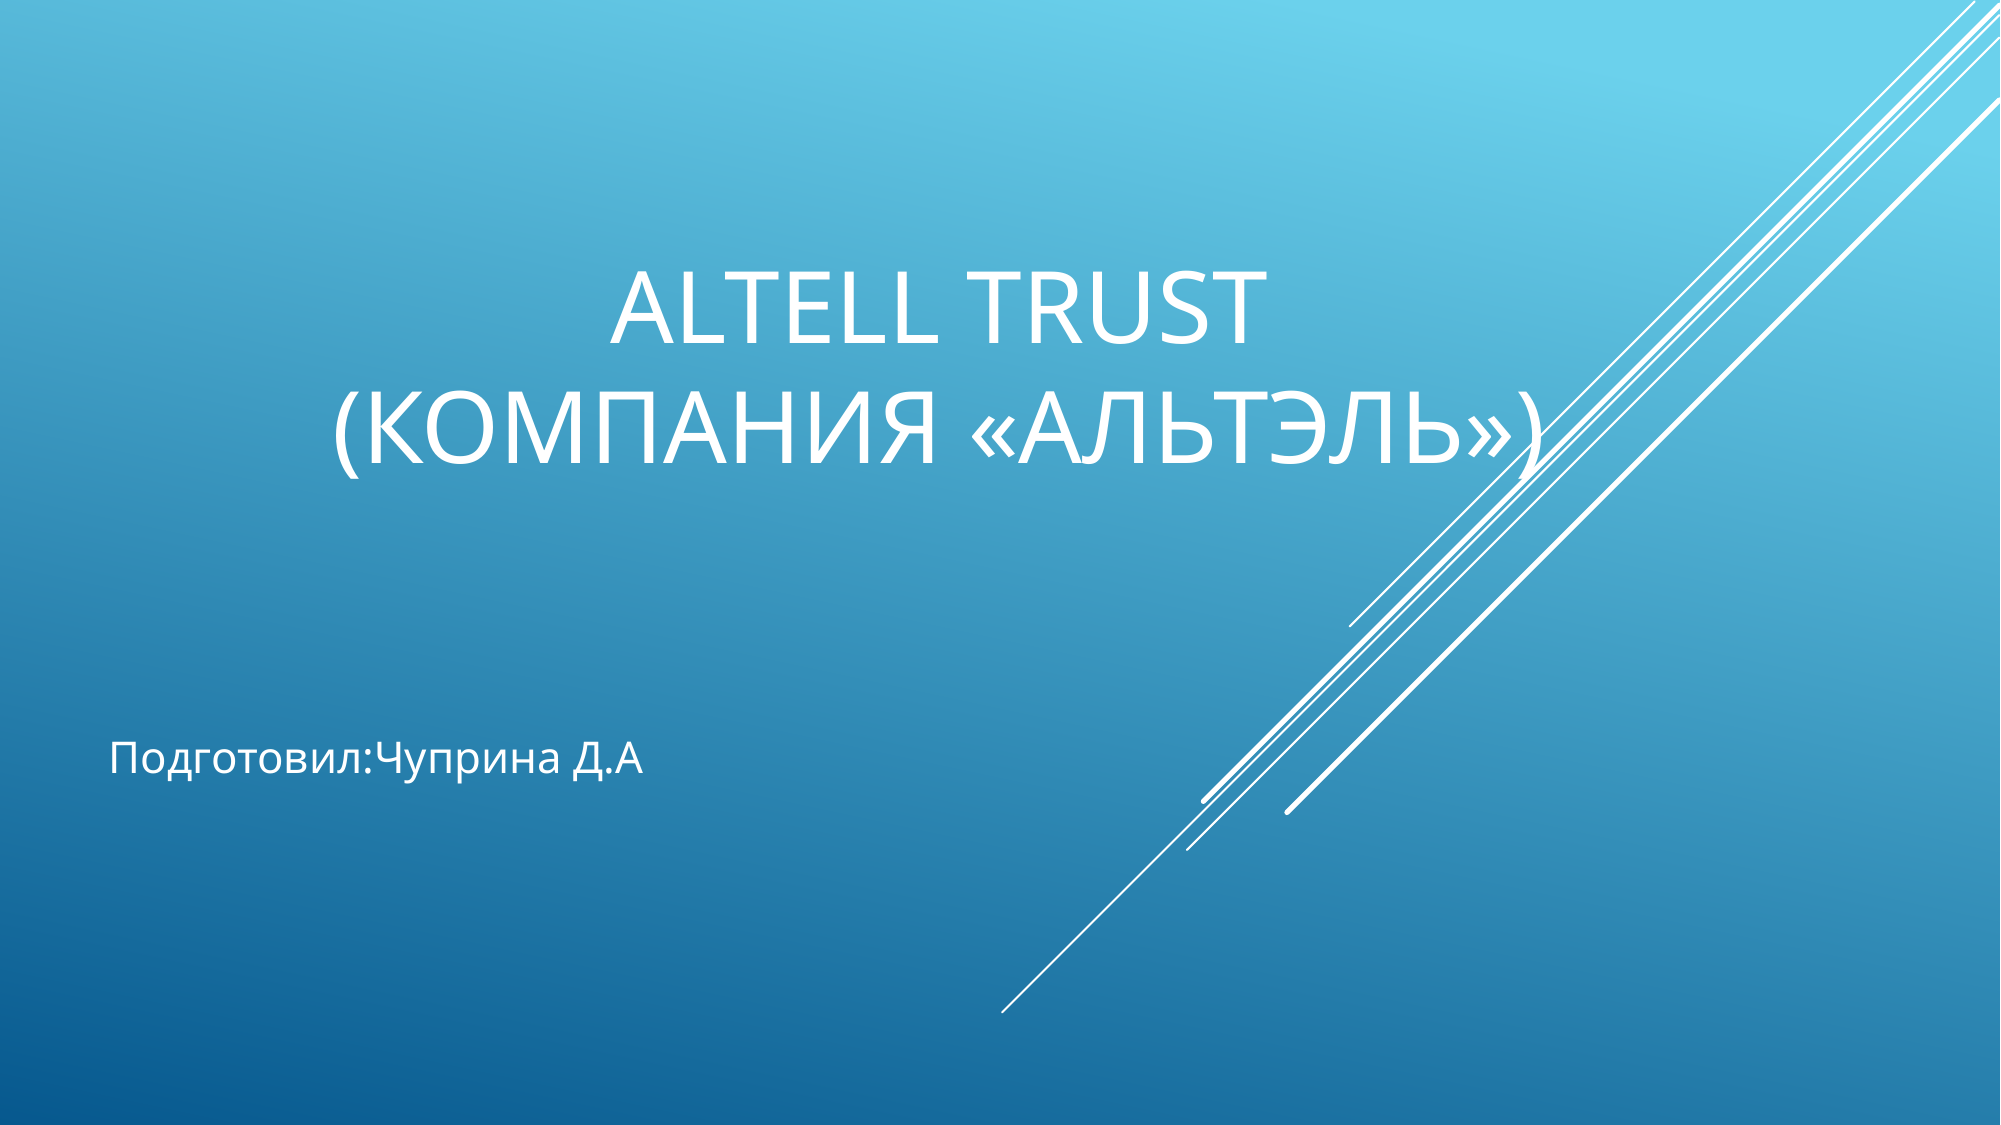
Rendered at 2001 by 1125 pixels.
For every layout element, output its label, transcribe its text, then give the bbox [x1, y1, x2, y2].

subtitle Подготовил:Чуприна Д.А [93, 722, 678, 1043]
title ALTELL TRUST (компания «АльтЭль») [112, 112, 1793, 611]
